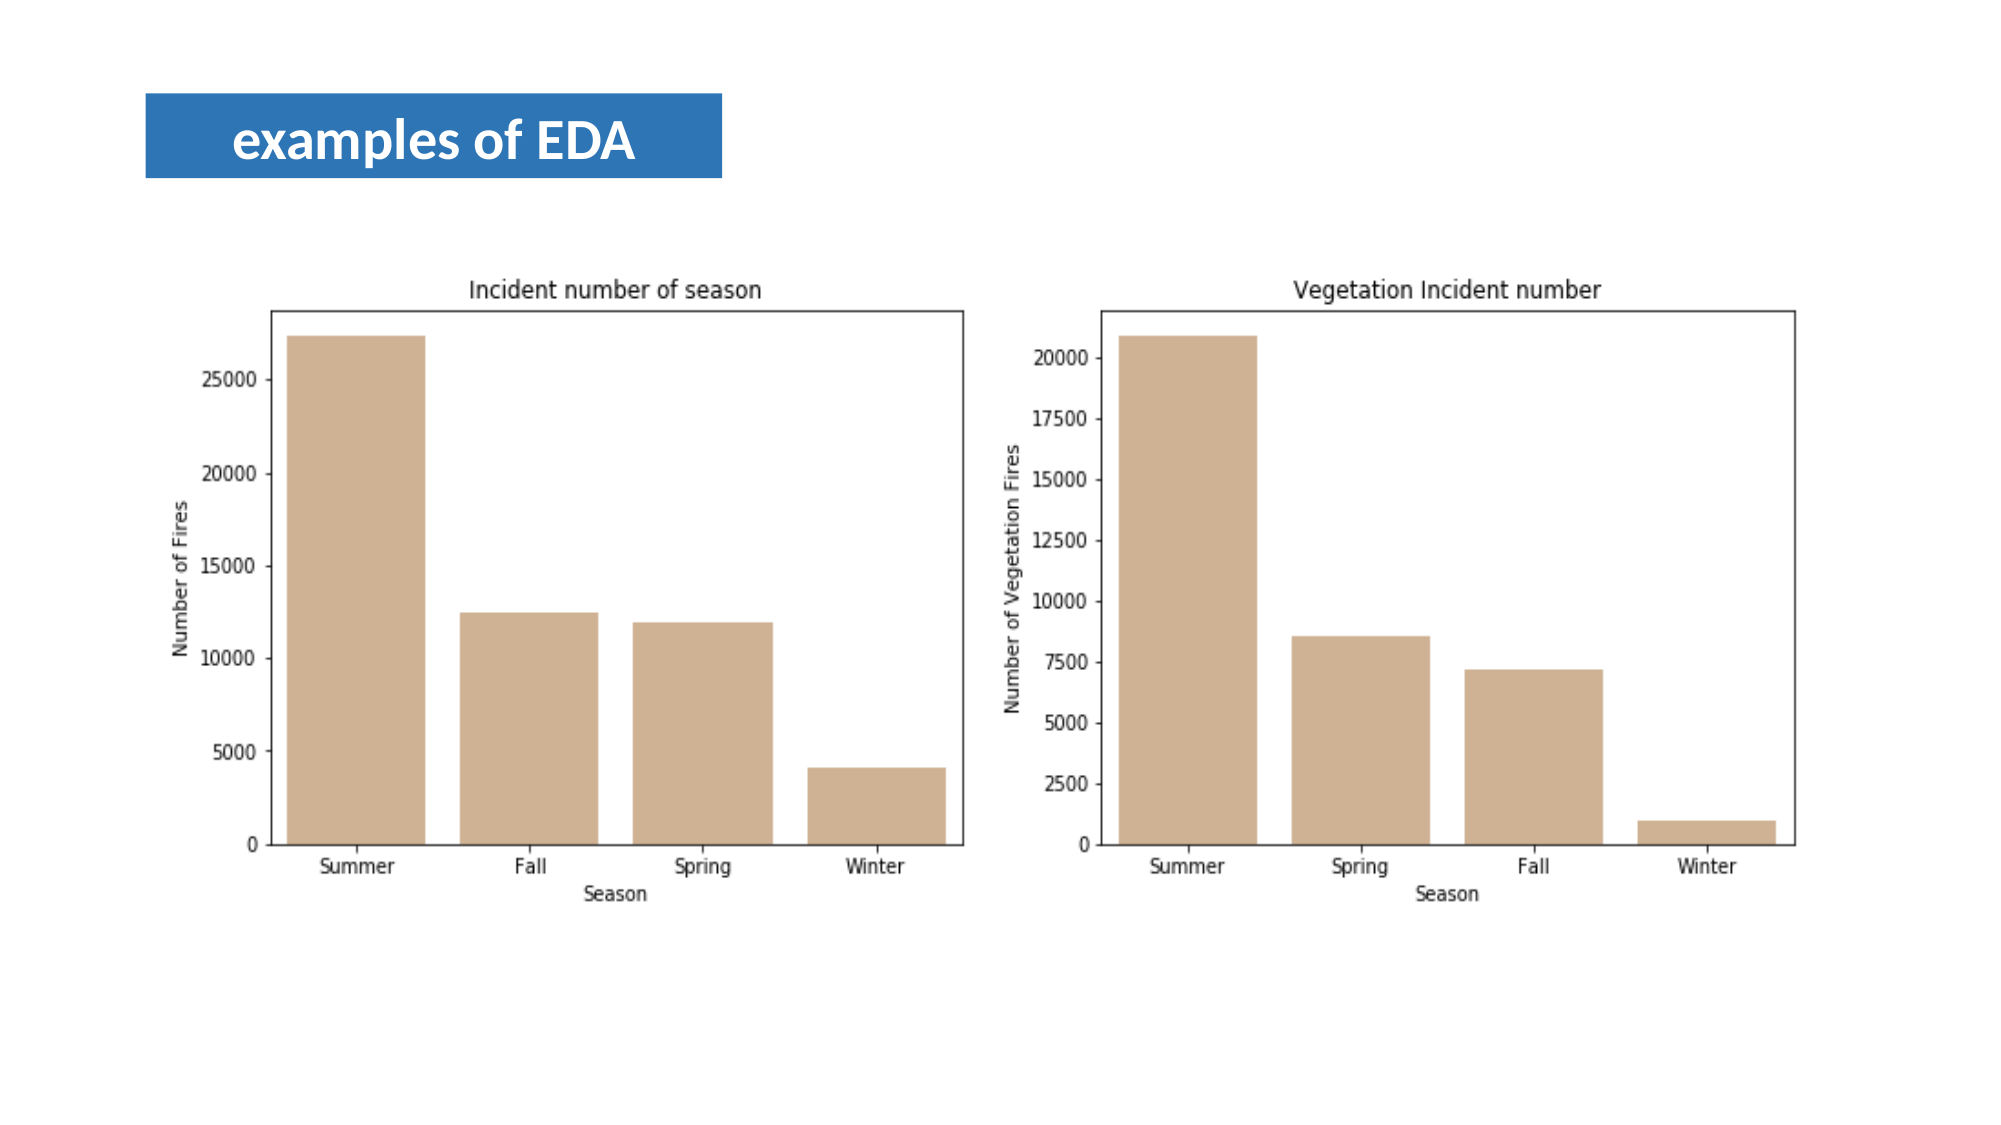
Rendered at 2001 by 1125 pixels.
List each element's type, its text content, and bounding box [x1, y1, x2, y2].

text_box examples of EDA [145, 93, 723, 179]
picture [129, 242, 1871, 933]
